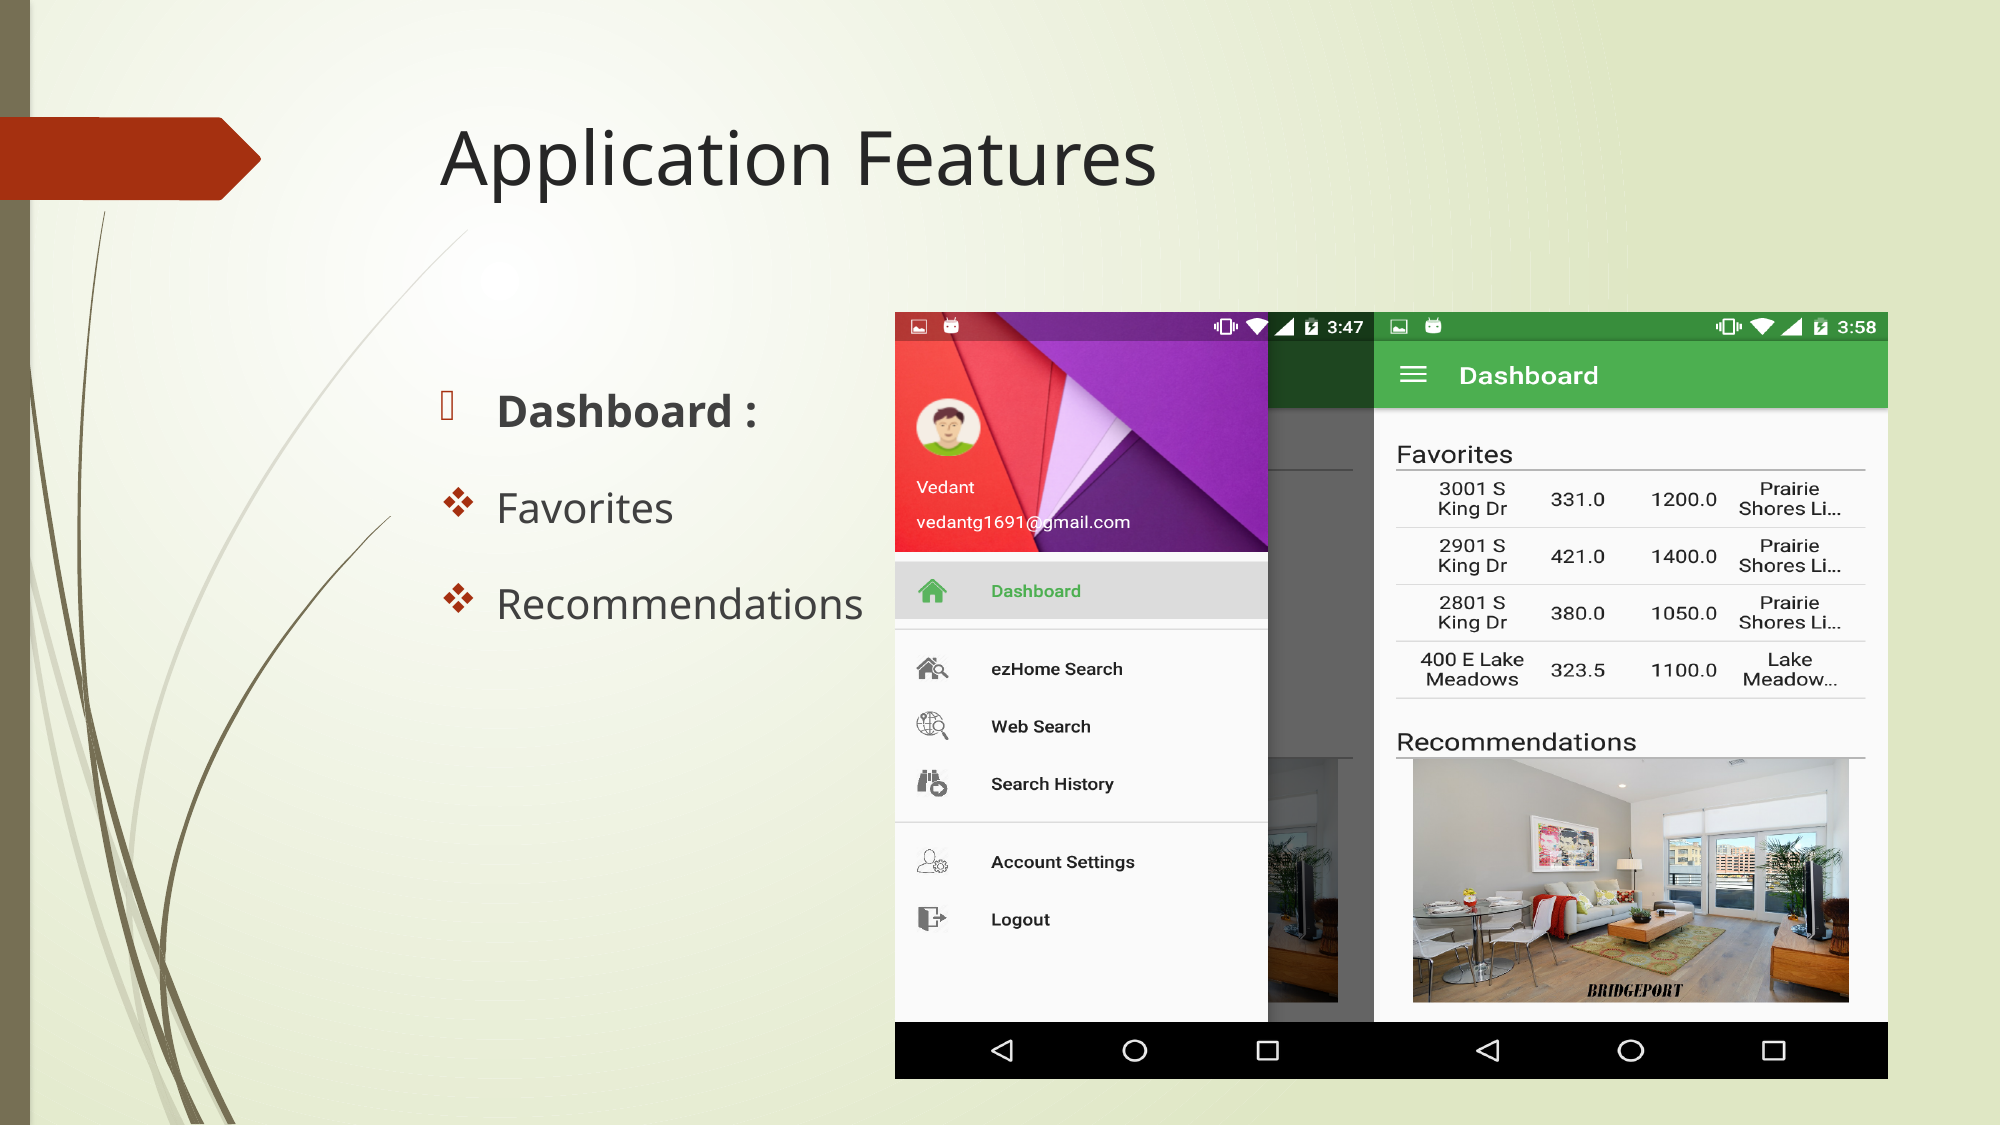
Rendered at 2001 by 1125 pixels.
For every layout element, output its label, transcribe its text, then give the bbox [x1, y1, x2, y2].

picture [894, 312, 1888, 1080]
list Dashboard : Favorites Recommendations [424, 350, 890, 970]
title Application Features [425, 102, 1888, 313]
